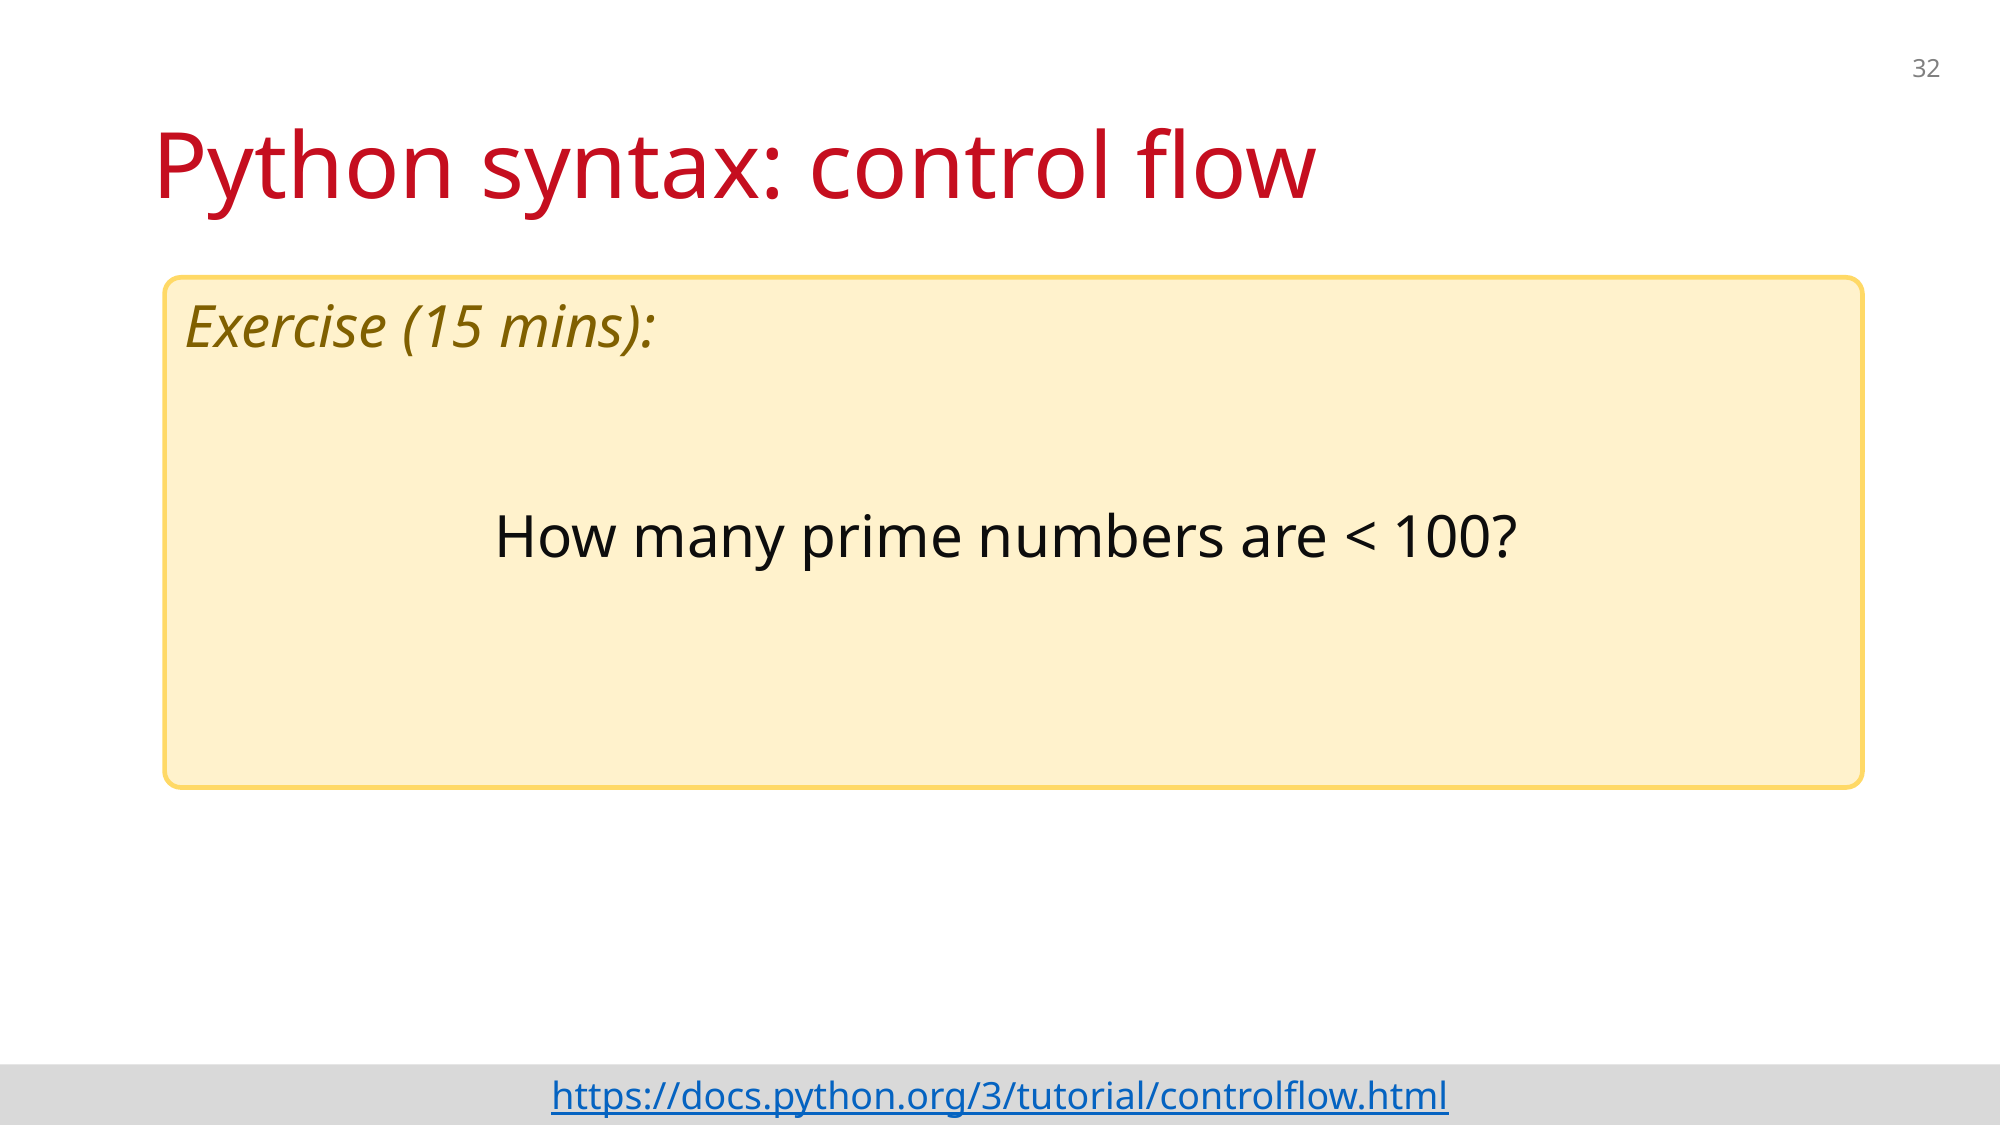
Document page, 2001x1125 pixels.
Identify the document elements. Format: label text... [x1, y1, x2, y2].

text_box https://docs.python.org/3/tutorial/controlflow.html [0, 1064, 2000, 1125]
title Python syntax: control flow [137, 59, 1863, 278]
text_box Exercise (15 mins): How many prime numbers are < 100? [163, 276, 1864, 789]
slide_number 32 [1505, 39, 1956, 100]
